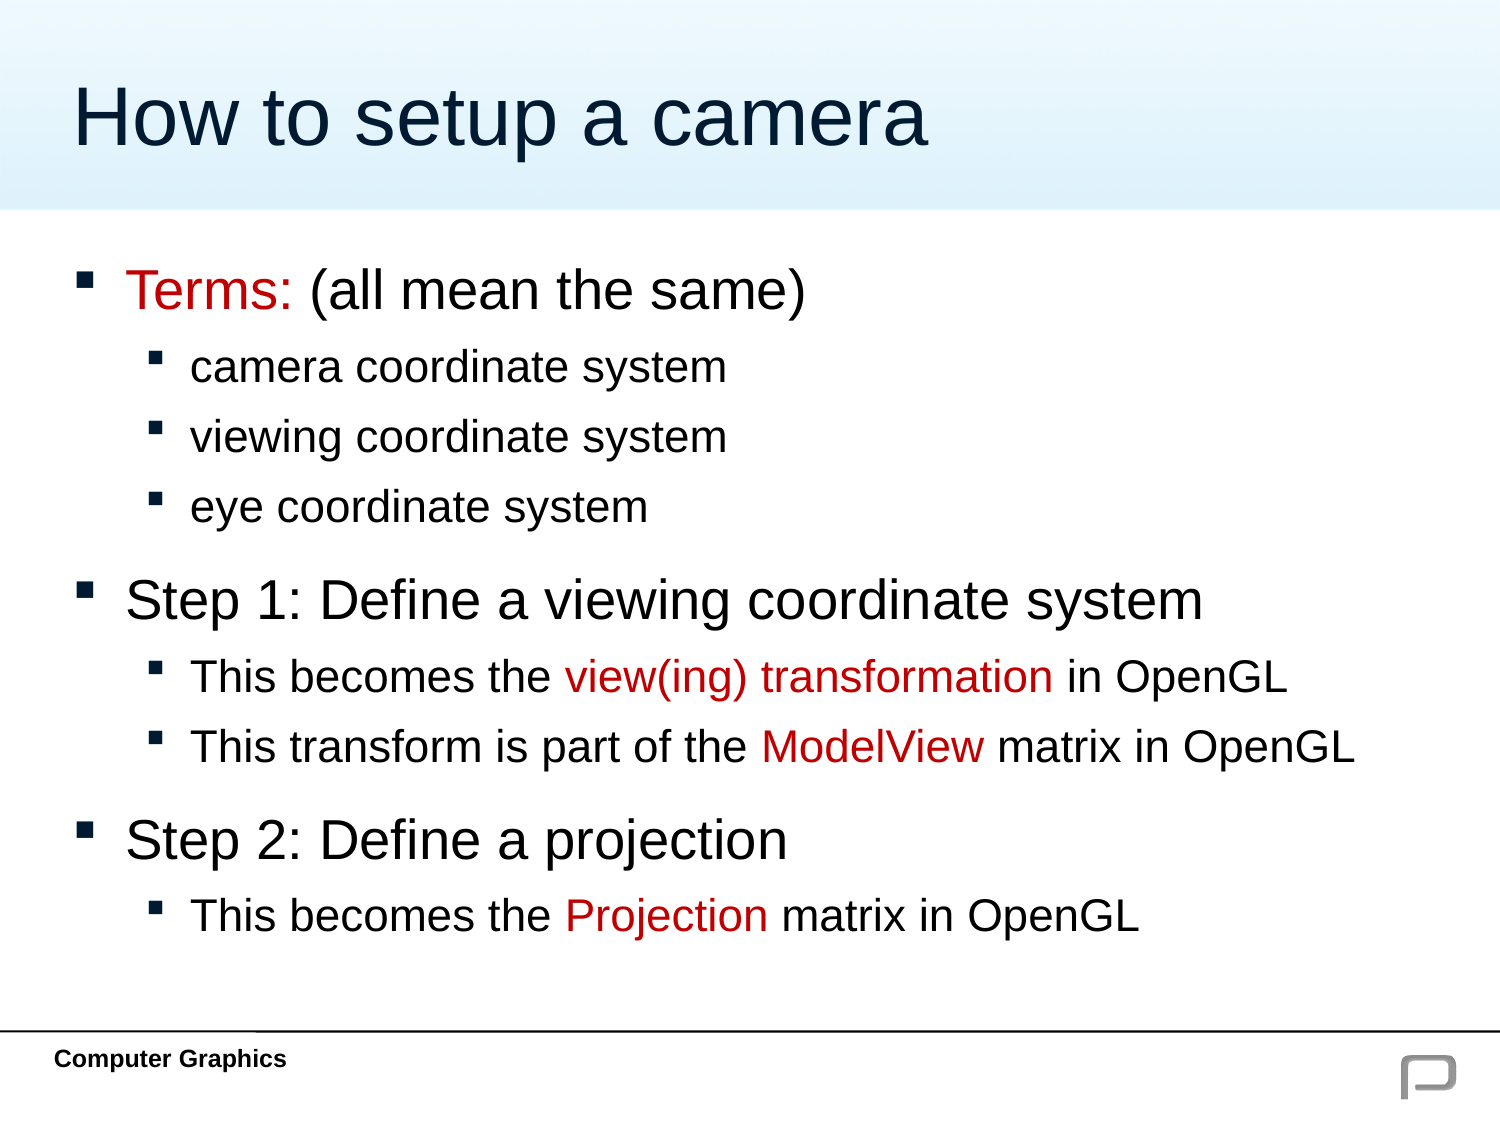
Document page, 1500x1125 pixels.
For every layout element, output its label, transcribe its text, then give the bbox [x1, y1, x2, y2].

title How to setup a camera [57, 37, 1438, 188]
picture [0, 1033, 1500, 1125]
picture [0, 0, 1500, 1030]
list Terms: (all mean the same) camera coordinate system viewing coordinate system eye coordinate system Step 1: Define a viewing coordinate system This becomes the view(ing) transformation in OpenGL This transform is part of the ModelView matrix in OpenGL Step 2: Define a projection This becomes the Projection matrix in OpenGL [56, 239, 1438, 992]
